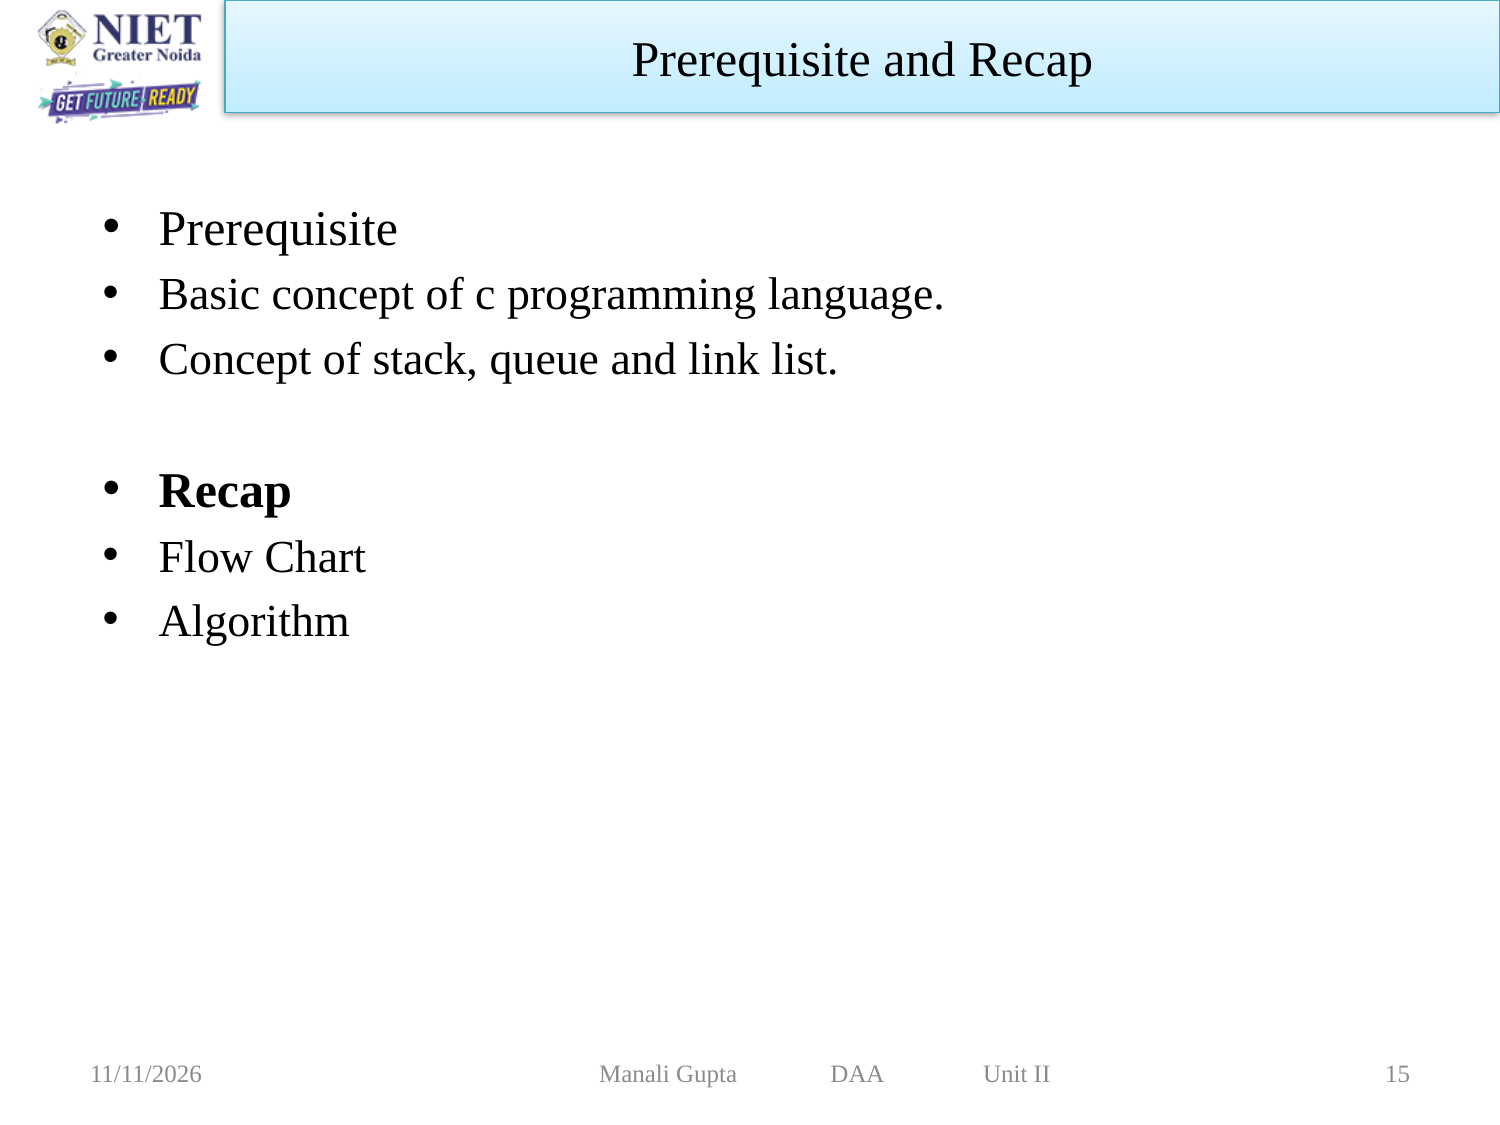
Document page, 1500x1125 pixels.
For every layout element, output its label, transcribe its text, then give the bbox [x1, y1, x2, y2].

picture [0, 0, 238, 135]
list Prerequisite Basic concept of c programming language. Concept of stack, queue and link list. Recap Flow Chart Algorithm [87, 187, 1438, 930]
slide_number 10-Nov-24 [75, 1042, 412, 1103]
footer Manali Gupta DAA Unit II [412, 1042, 1074, 1103]
text_box Prerequisite and Recap [238, 0, 1500, 113]
slide_number 15 [1074, 1042, 1425, 1103]
